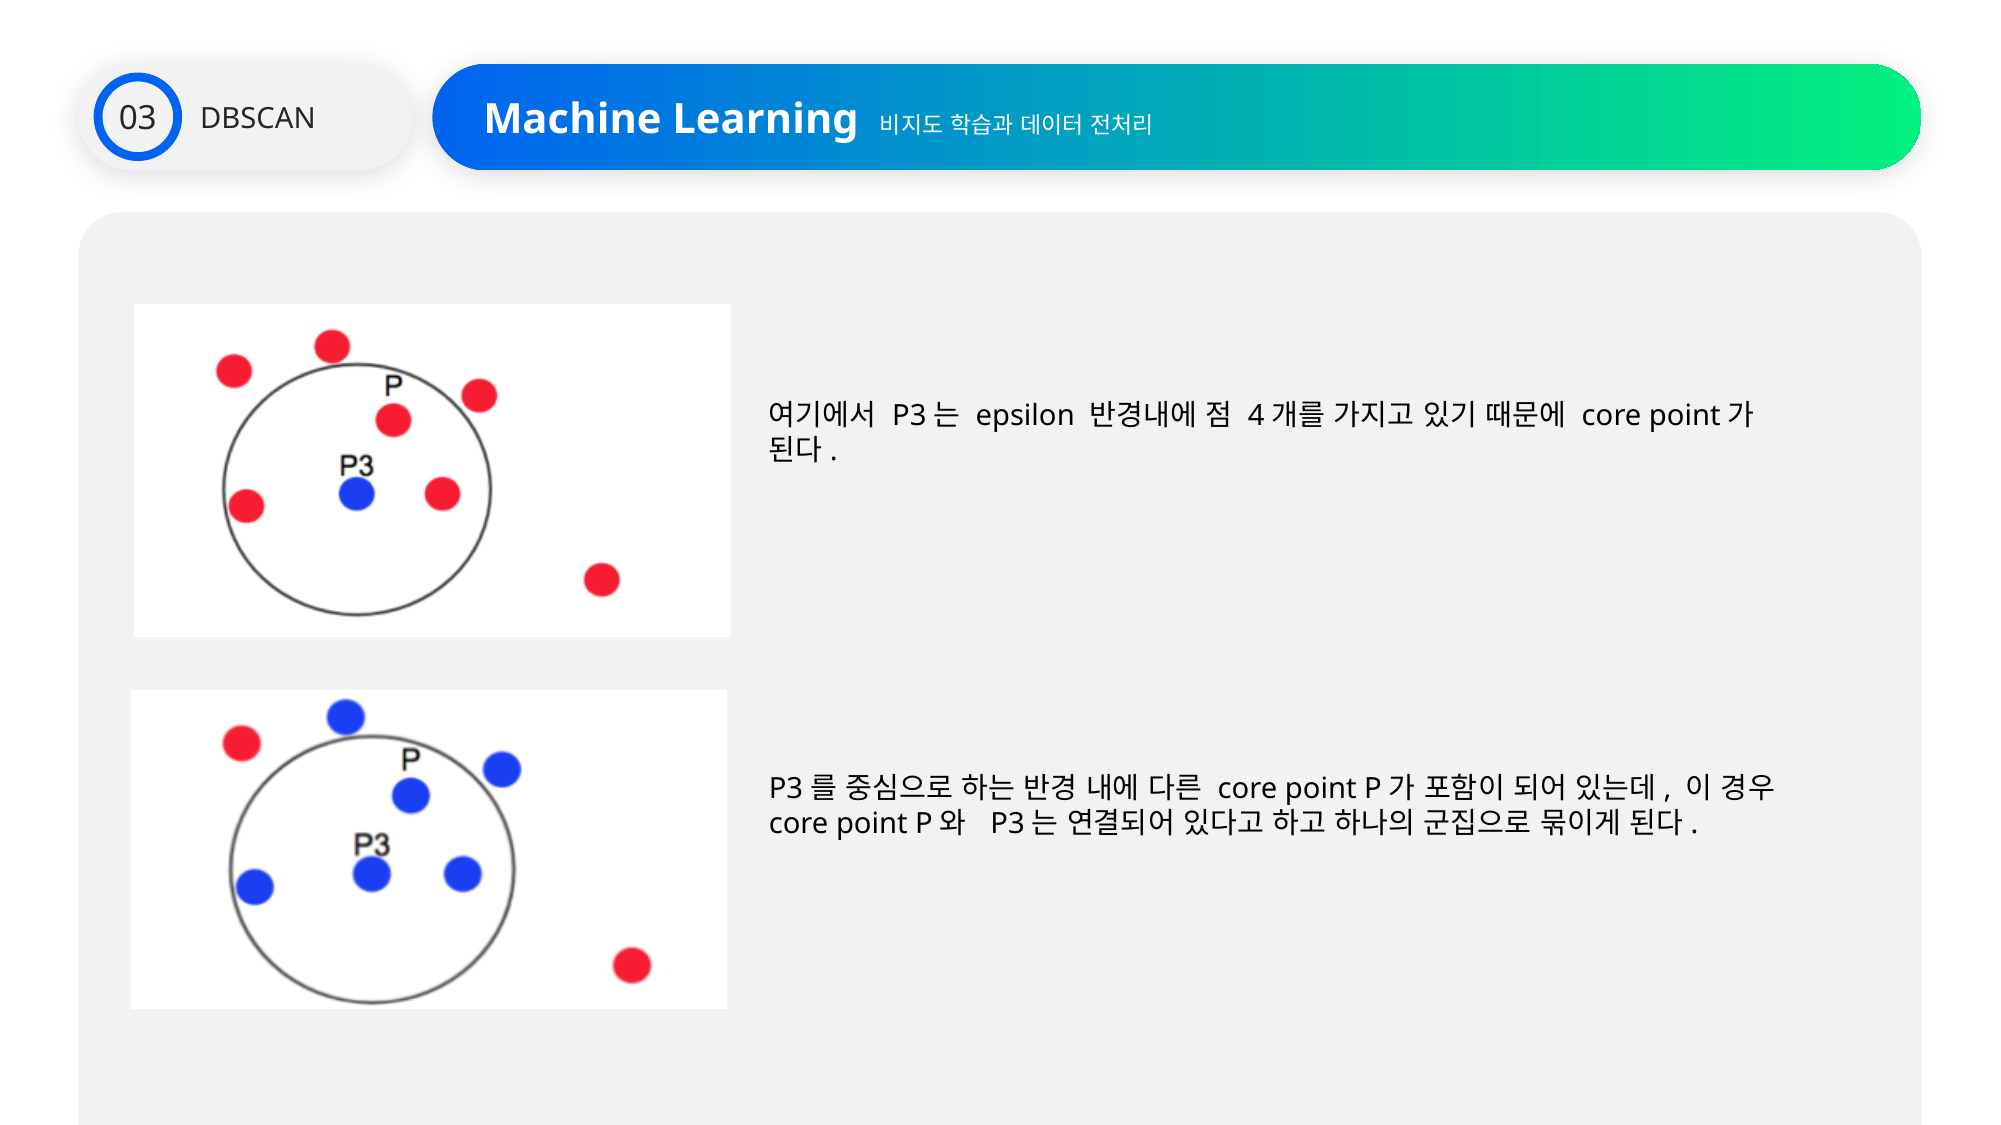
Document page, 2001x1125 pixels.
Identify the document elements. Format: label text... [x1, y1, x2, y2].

text_box P3를 중심으로 하는 반경 내에 다른 core point P가 포함이 되어 있는데, 이 경우 core point P와 P3는 연결되어 있다고 하고 하나의 군집으로 묶이게 된다. [754, 762, 1832, 847]
text_box 03 [96, 75, 179, 158]
picture [134, 304, 731, 637]
text_box 여기에서 P3는 epsilon 반경내에 점 4개를 가지고 있기 때문에 core point가 된다. [754, 389, 1819, 564]
text_box Machine Learning 비지도 학습과 데이터 전처리 [431, 63, 1923, 172]
picture [131, 690, 727, 1009]
text_box [77, 210, 1923, 1125]
text_box DBSCAN [77, 63, 414, 172]
